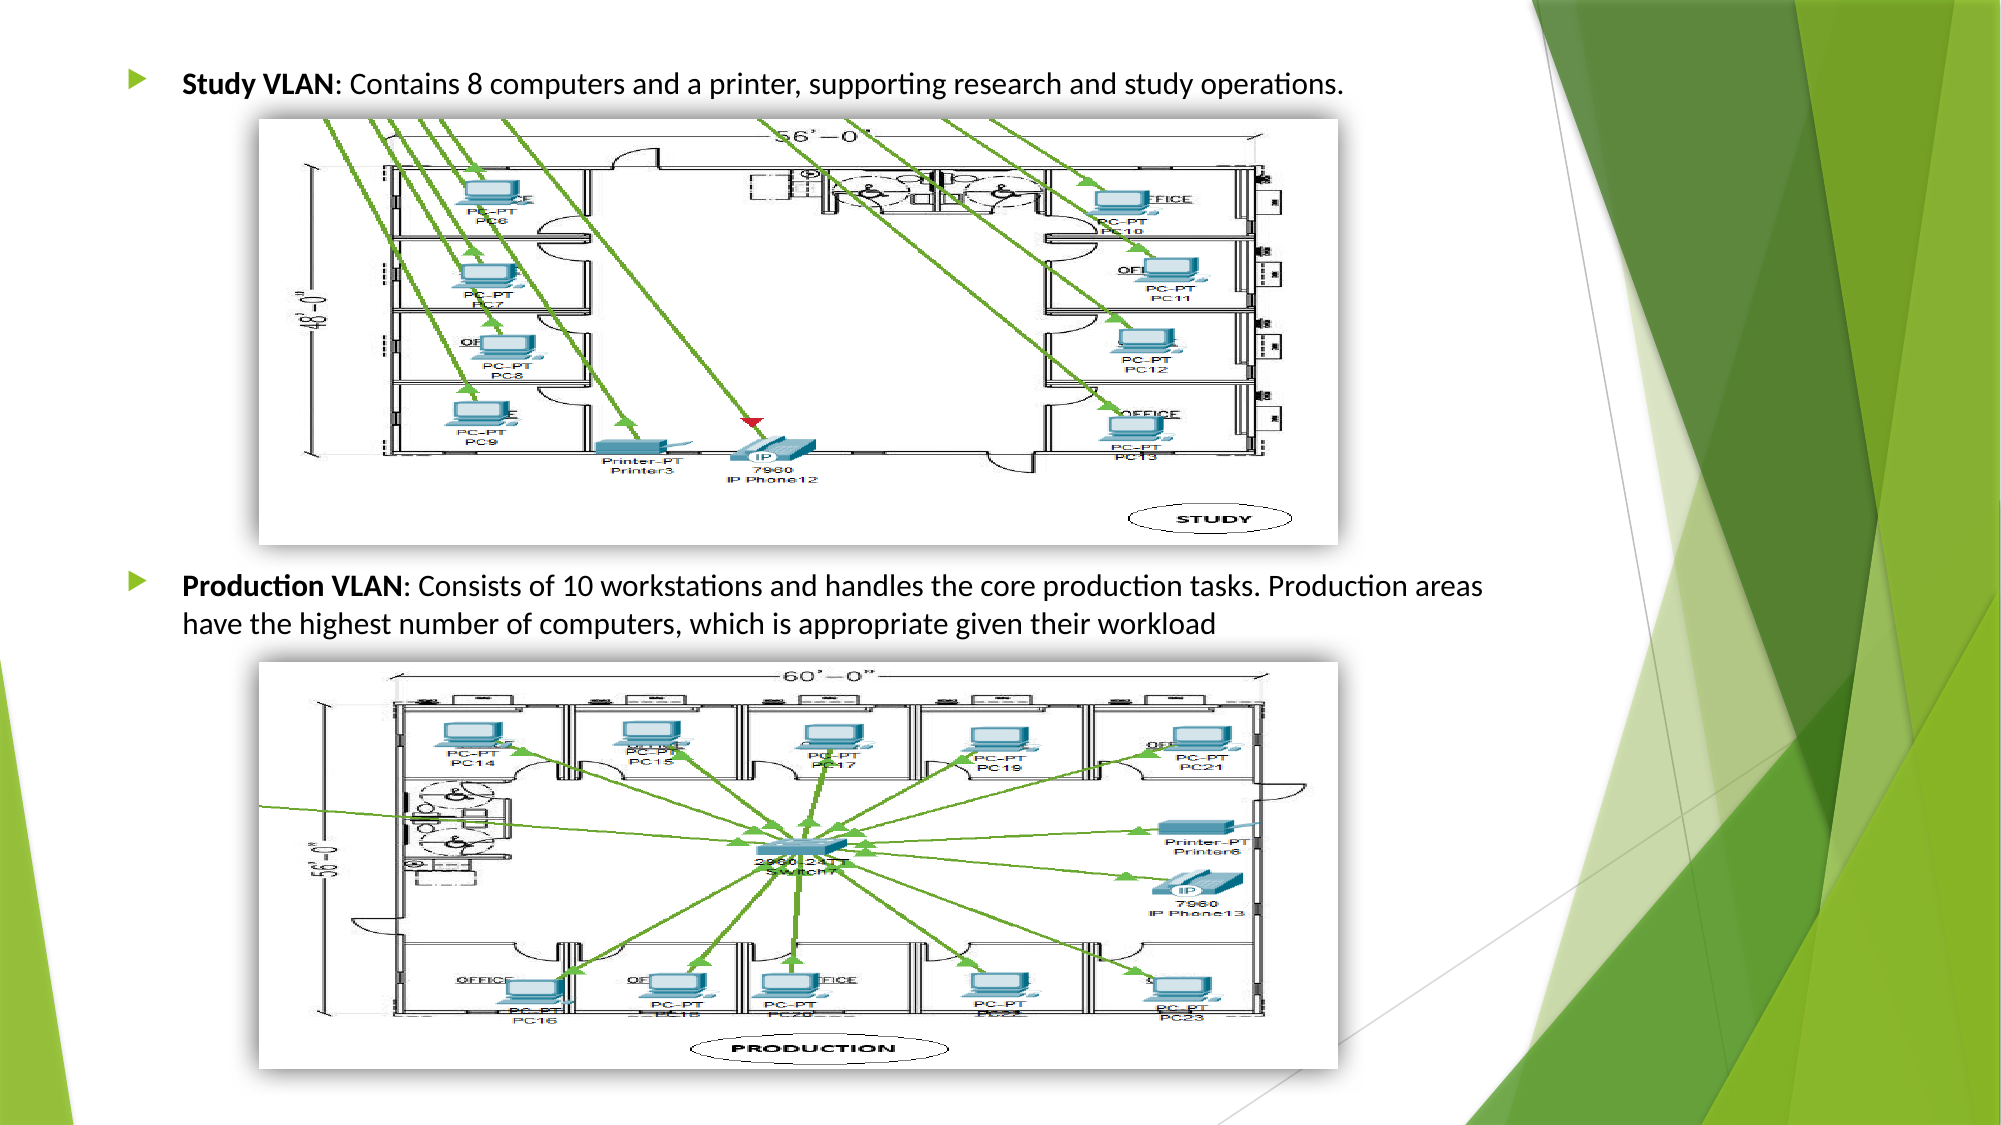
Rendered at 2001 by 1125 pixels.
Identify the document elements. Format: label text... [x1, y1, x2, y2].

text_box Production VLAN: Consists of 10 workstations and handles the core production tasks. Production areas have the highest number of computers, which is appropriate given their workload [111, 558, 1522, 650]
picture [258, 662, 1338, 1070]
list Study VLAN: Contains 8 computers and a printer, supporting research and study operations. [111, 55, 1522, 148]
picture [258, 118, 1338, 546]
